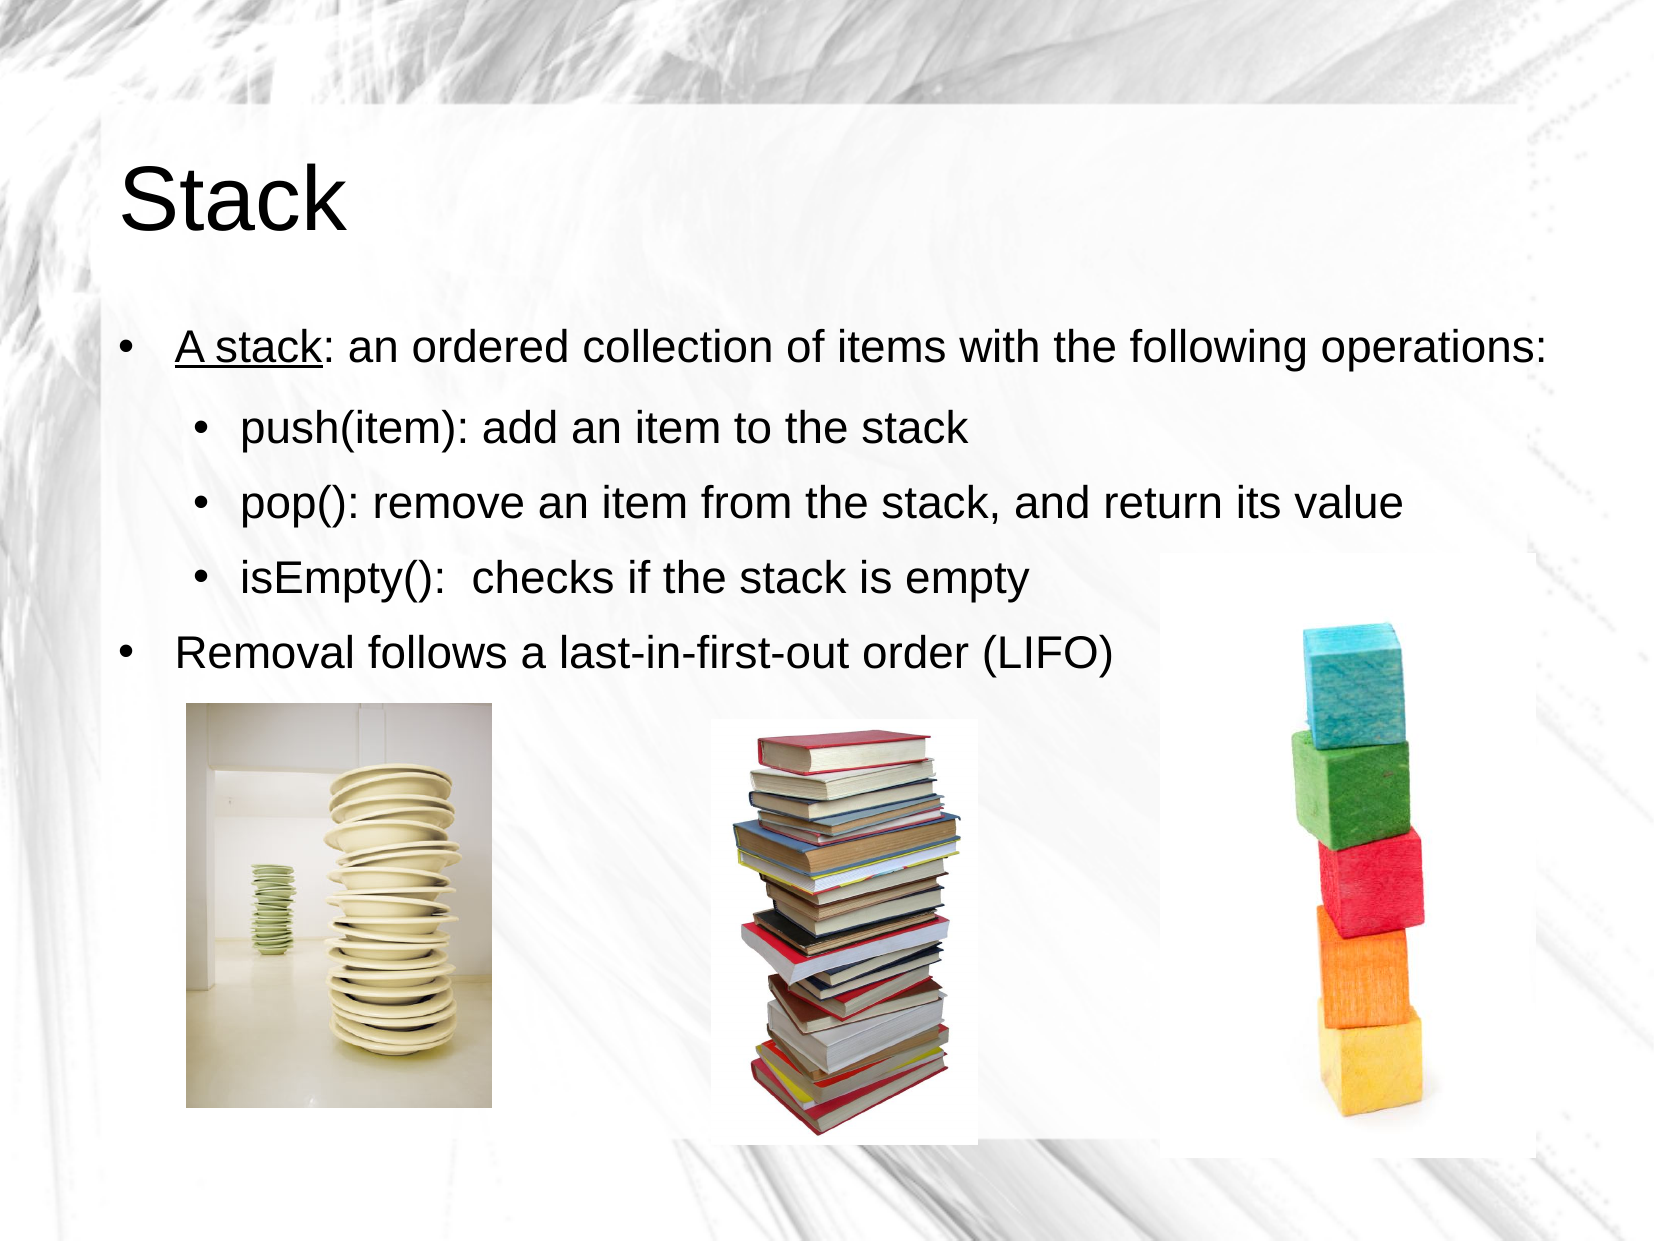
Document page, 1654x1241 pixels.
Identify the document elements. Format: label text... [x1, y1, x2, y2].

list A stack: an ordered collection of items with the following operations: push(item): add an item to the stack pop(): remove an item from the stack, and return its value isEmpty(): checks if the stack is empty Removal follows a last-in-first-out order (LIFO) [118, 319, 1571, 1109]
title Stack [118, 112, 1506, 281]
picture [0, 0, 1654, 1241]
